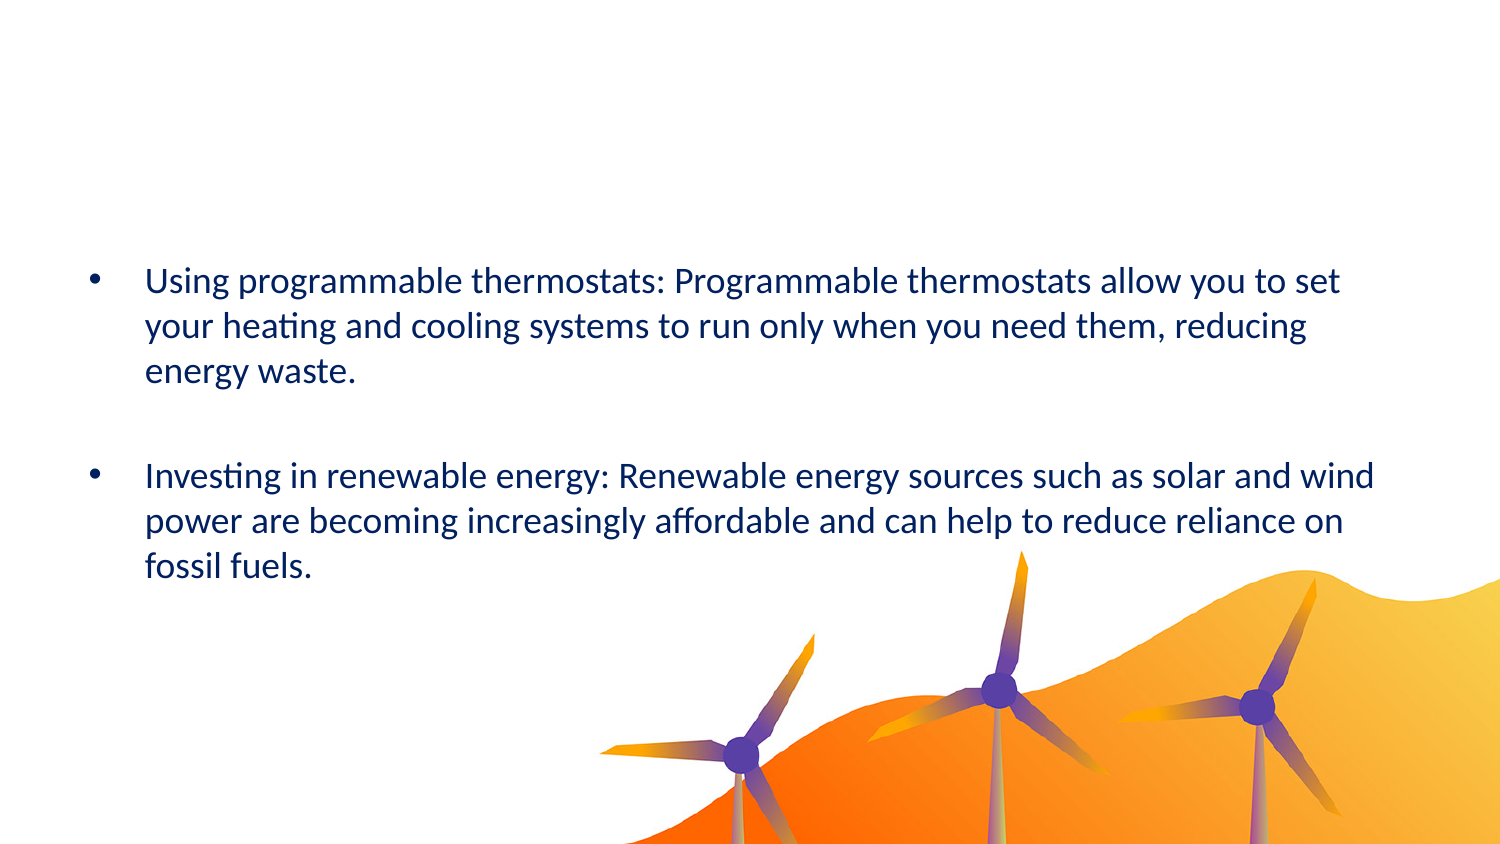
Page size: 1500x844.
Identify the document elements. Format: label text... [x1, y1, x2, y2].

list Using programmable thermostats: Programmable thermostats allow you to set your heating and cooling systems to run only when you need them, reducing energy waste. Investing in renewable energy: Renewable energy sources such as solar and wind power are becoming increasingly affordable and can help to reduce reliance on fossil fuels. [73, 196, 1427, 782]
picture [0, 0, 1500, 844]
